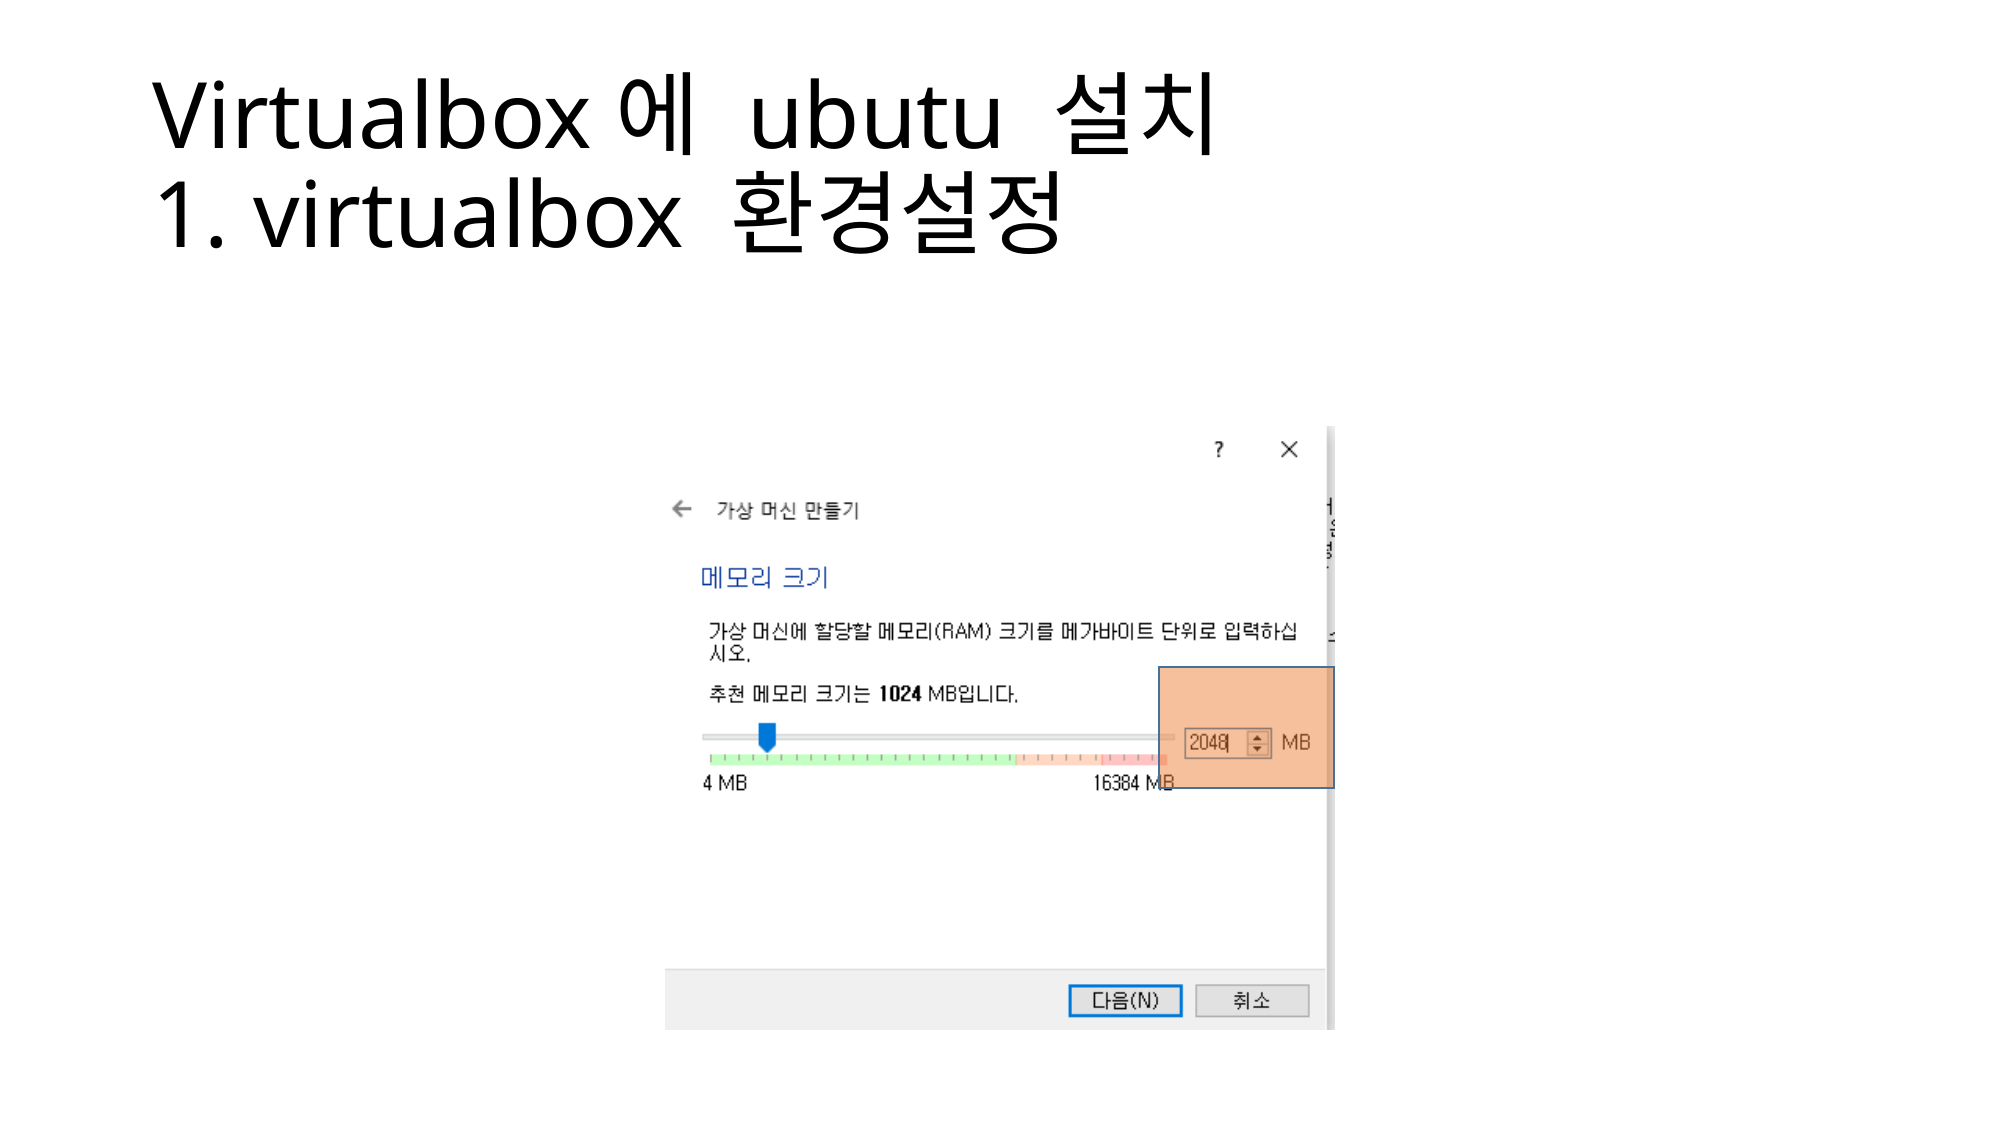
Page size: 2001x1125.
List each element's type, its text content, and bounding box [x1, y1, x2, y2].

picture [665, 426, 1335, 1030]
title Virtualbox에 ubutu 설치 1. virtualbox 환경설정 [137, 59, 1863, 278]
